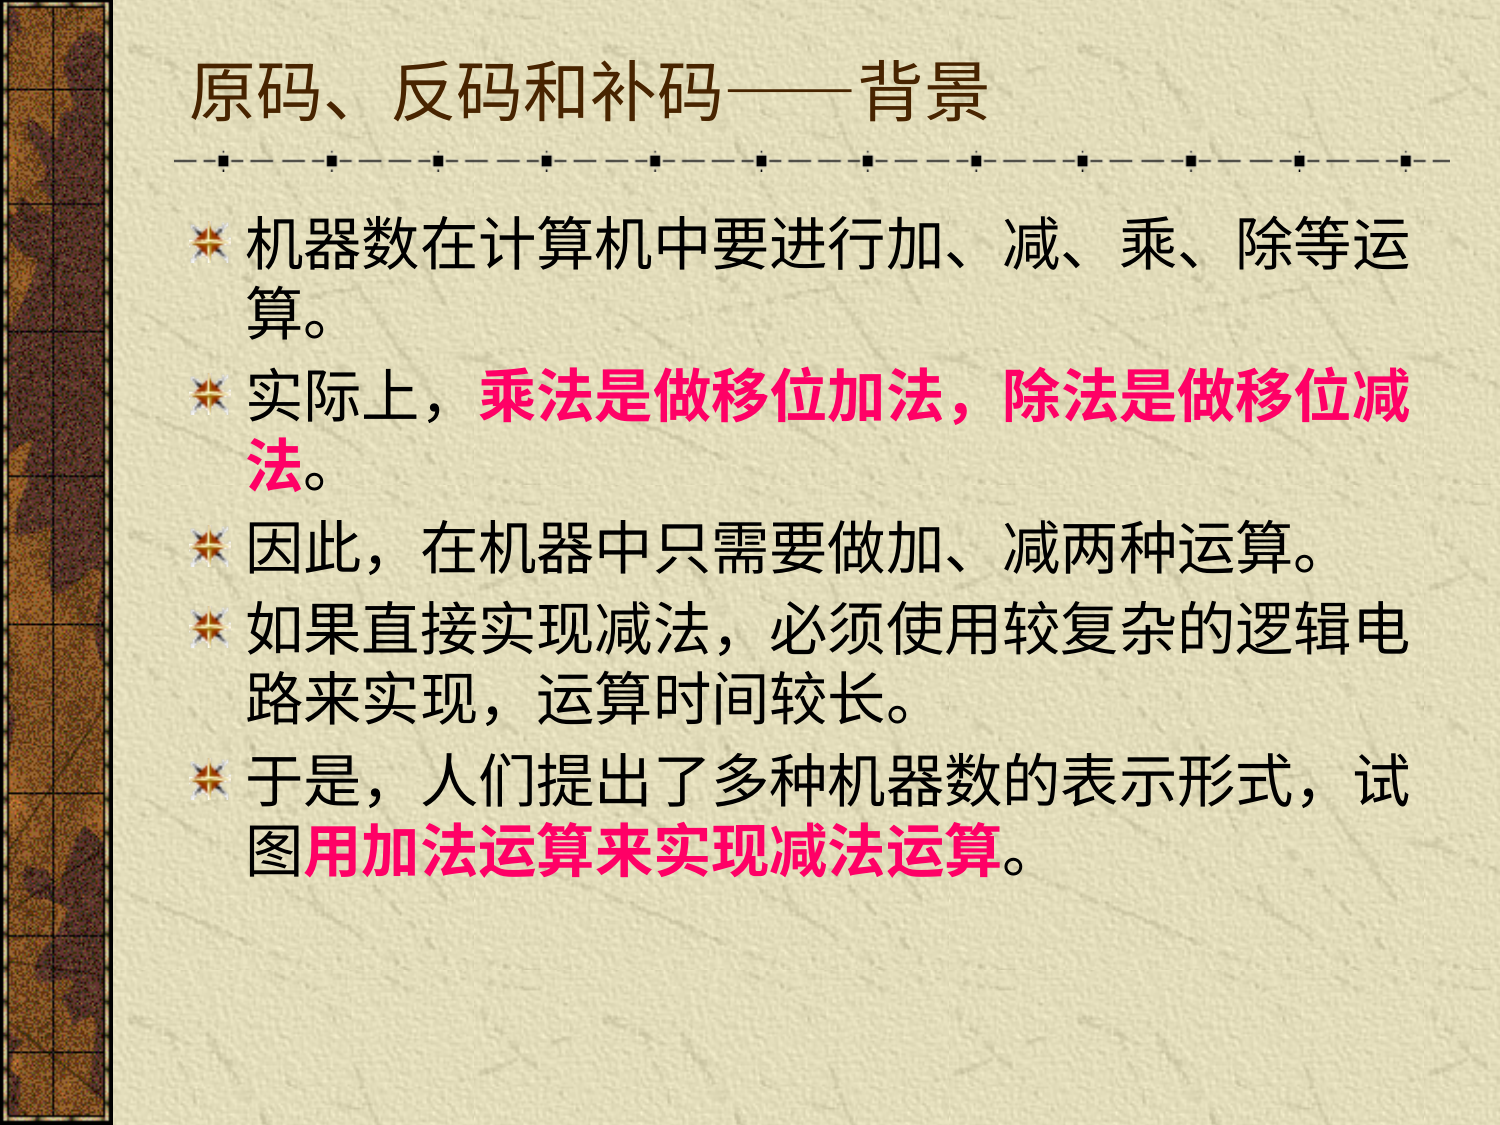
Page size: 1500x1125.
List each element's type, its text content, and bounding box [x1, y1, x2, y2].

picture [0, 0, 1500, 1125]
title 原码、反码和补码——背景 [174, 24, 1450, 138]
list 机器数在计算机中要进行加、减、乘、除等运算。 实际上，乘法是做移位加法，除法是做移位减法。 因此，在机器中只需要做加、减两种运算。 如果直接实现减法，必须使用较复杂的逻辑电路来实现，运算时间较长。 于是，人们提出了多种机器数的表示形式，试图用加法运算来实现减法运算。 [174, 200, 1449, 1063]
